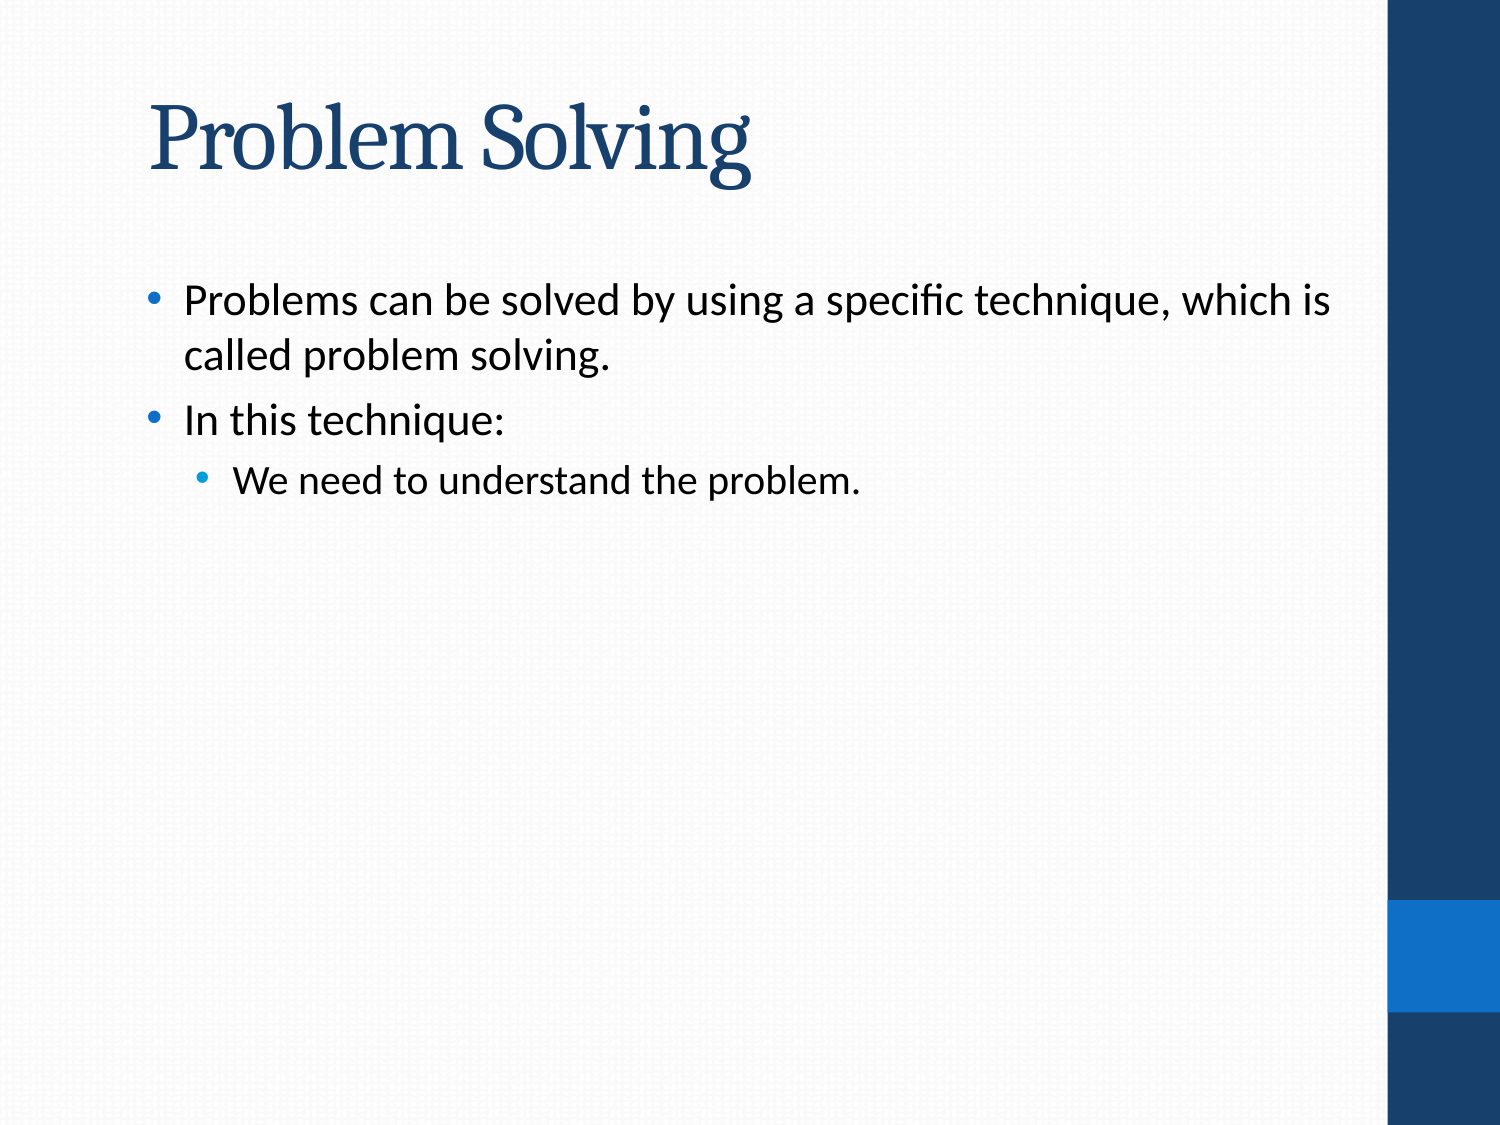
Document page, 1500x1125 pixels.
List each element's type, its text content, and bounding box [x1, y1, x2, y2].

list Problems can be solved by using a specific technique, which is called problem solving. In this technique: We need to understand the problem. [112, 262, 1388, 938]
title Problem Solving [112, 37, 1388, 225]
